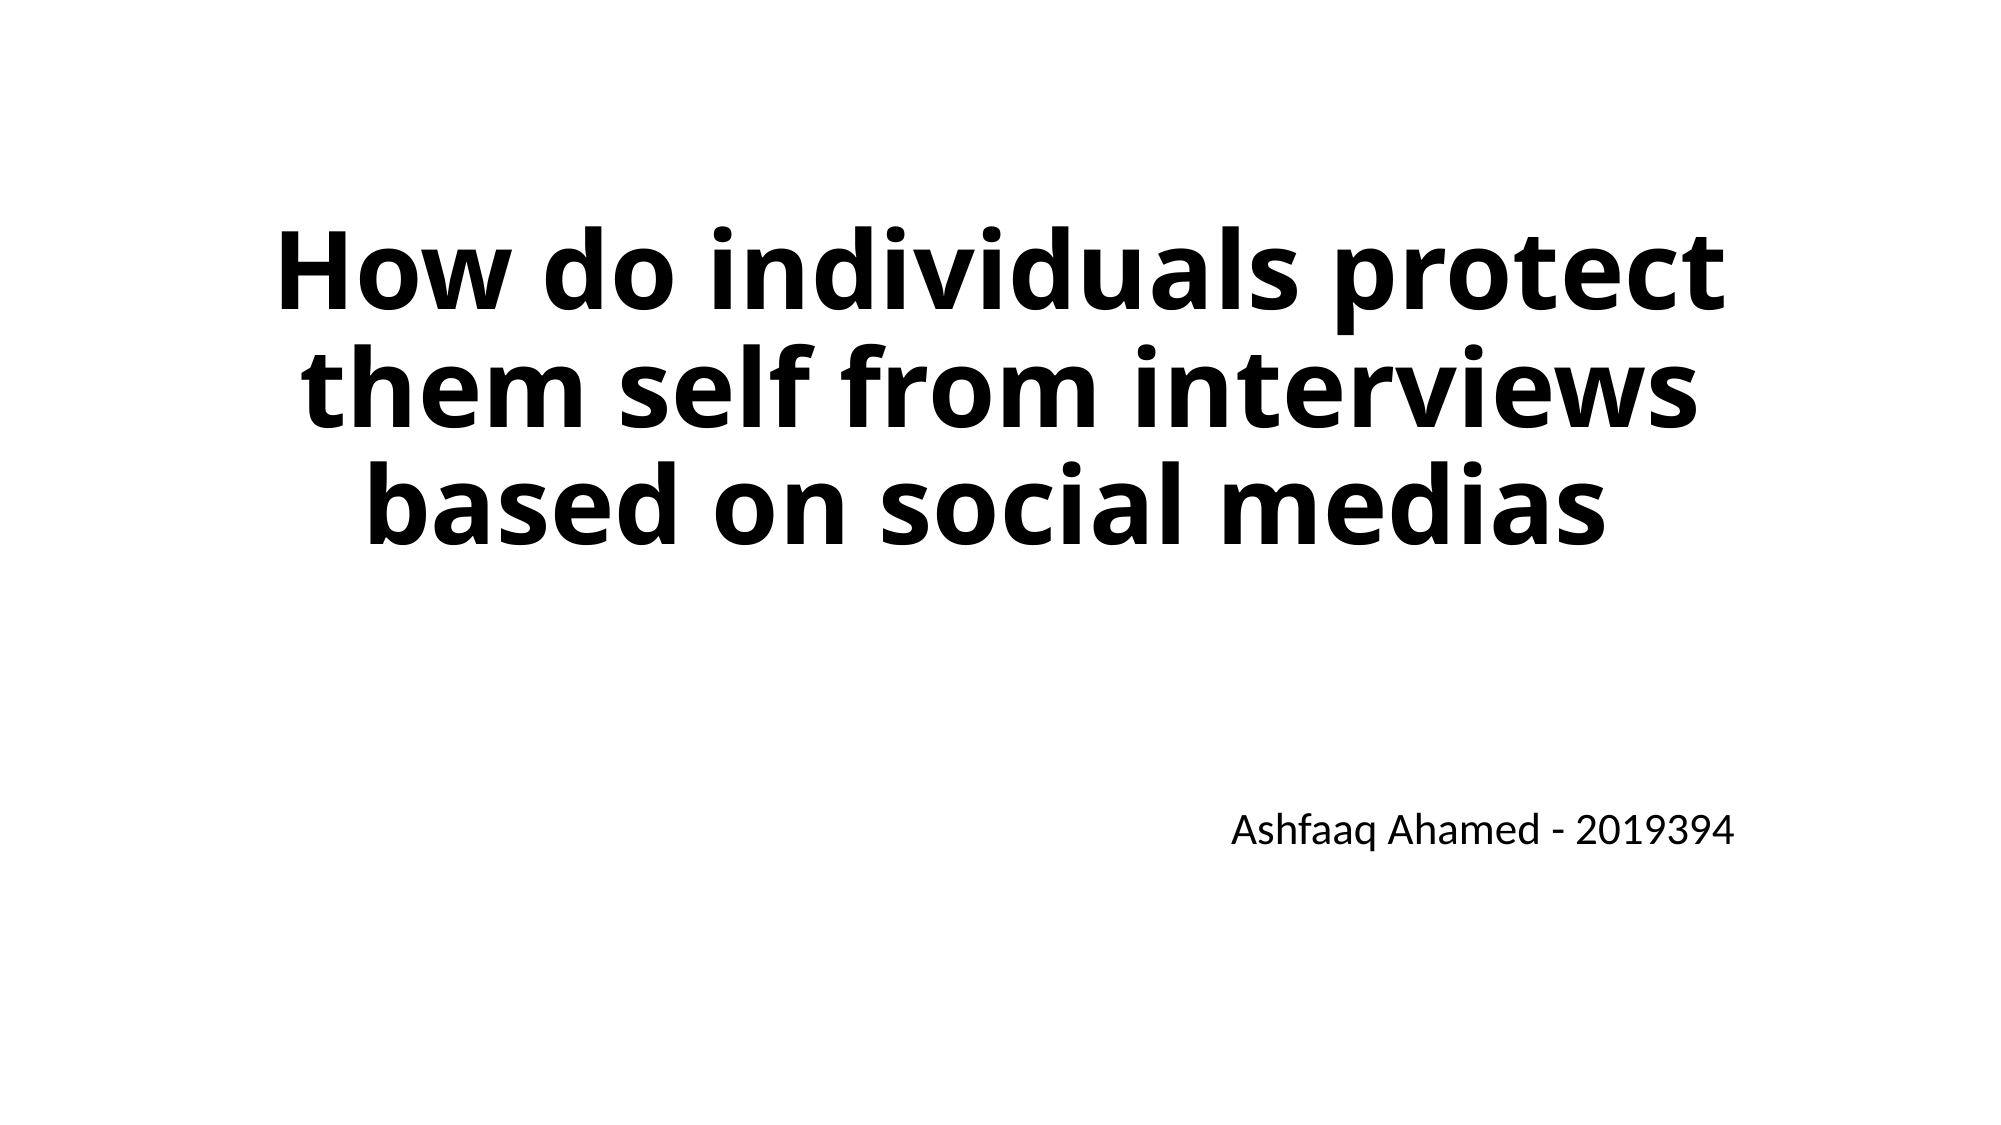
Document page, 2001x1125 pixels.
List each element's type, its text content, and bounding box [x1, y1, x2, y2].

title How do individuals protect them self from interviews based on social medias [249, 184, 1750, 576]
subtitle Ashfaaq Ahamed - 2019394 [249, 590, 1750, 863]
